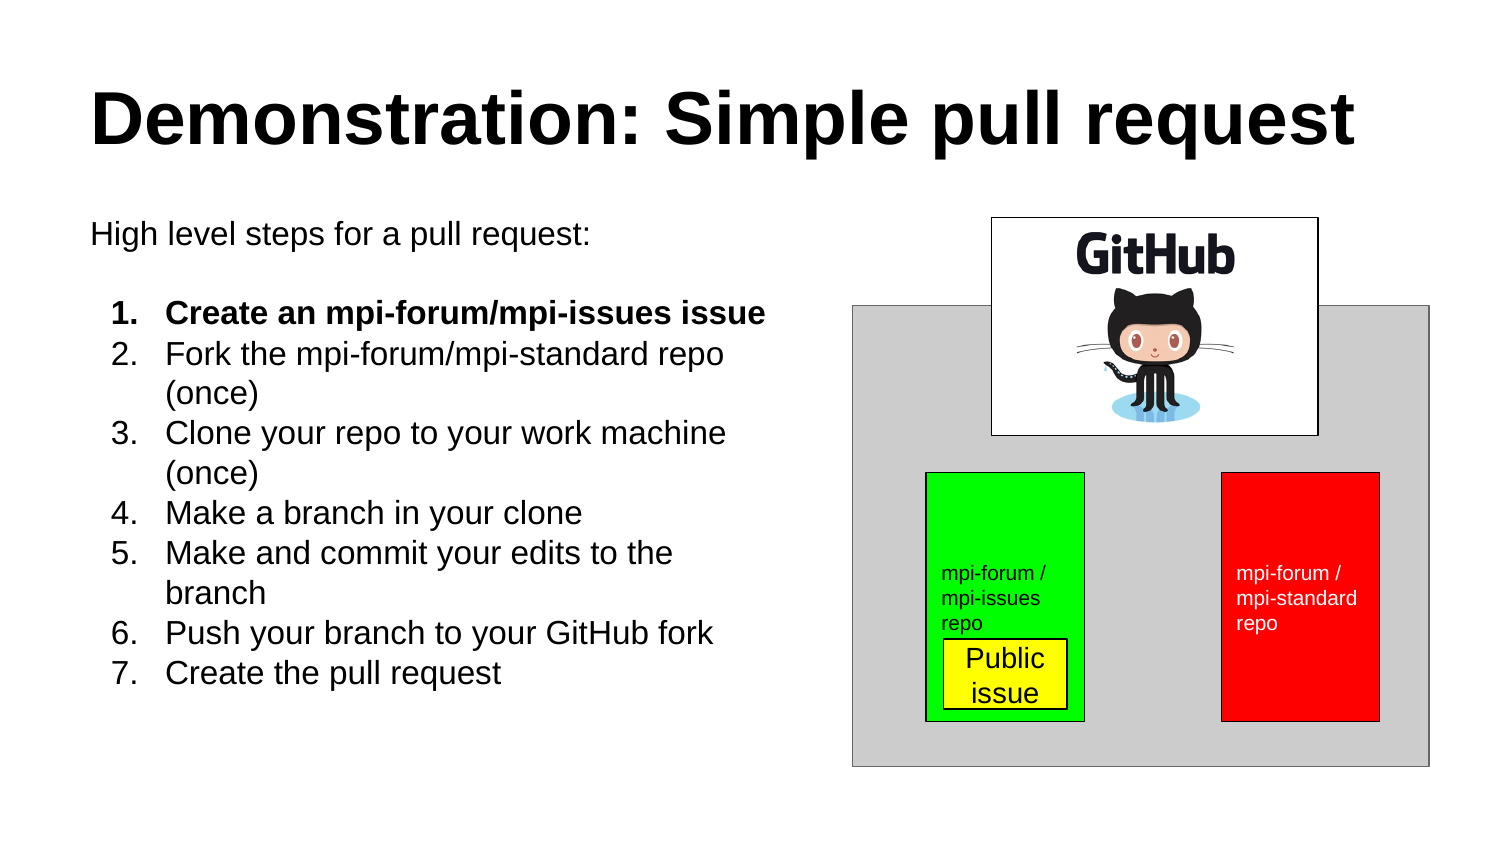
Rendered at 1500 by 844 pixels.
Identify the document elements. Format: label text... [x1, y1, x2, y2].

list High level steps for a pull request: Create an mpi-forum/mpi-issues issue Fork the mpi-forum/mpi-standard repo (once) Clone your repo to your work machine (once) Make a branch in your clone Make and commit your edits to the branch Push your branch to your GitHub fork Create the pull request [75, 196, 789, 808]
picture [991, 218, 1318, 436]
text_box mpi-forum / mpi-issues repo [926, 472, 1085, 722]
text_box mpi-forum / mpi-standard repo [1221, 472, 1380, 722]
text_box [852, 305, 1430, 767]
text_box Public issue [943, 639, 1067, 709]
title Demonstration: Simple pull request [75, 33, 1425, 175]
